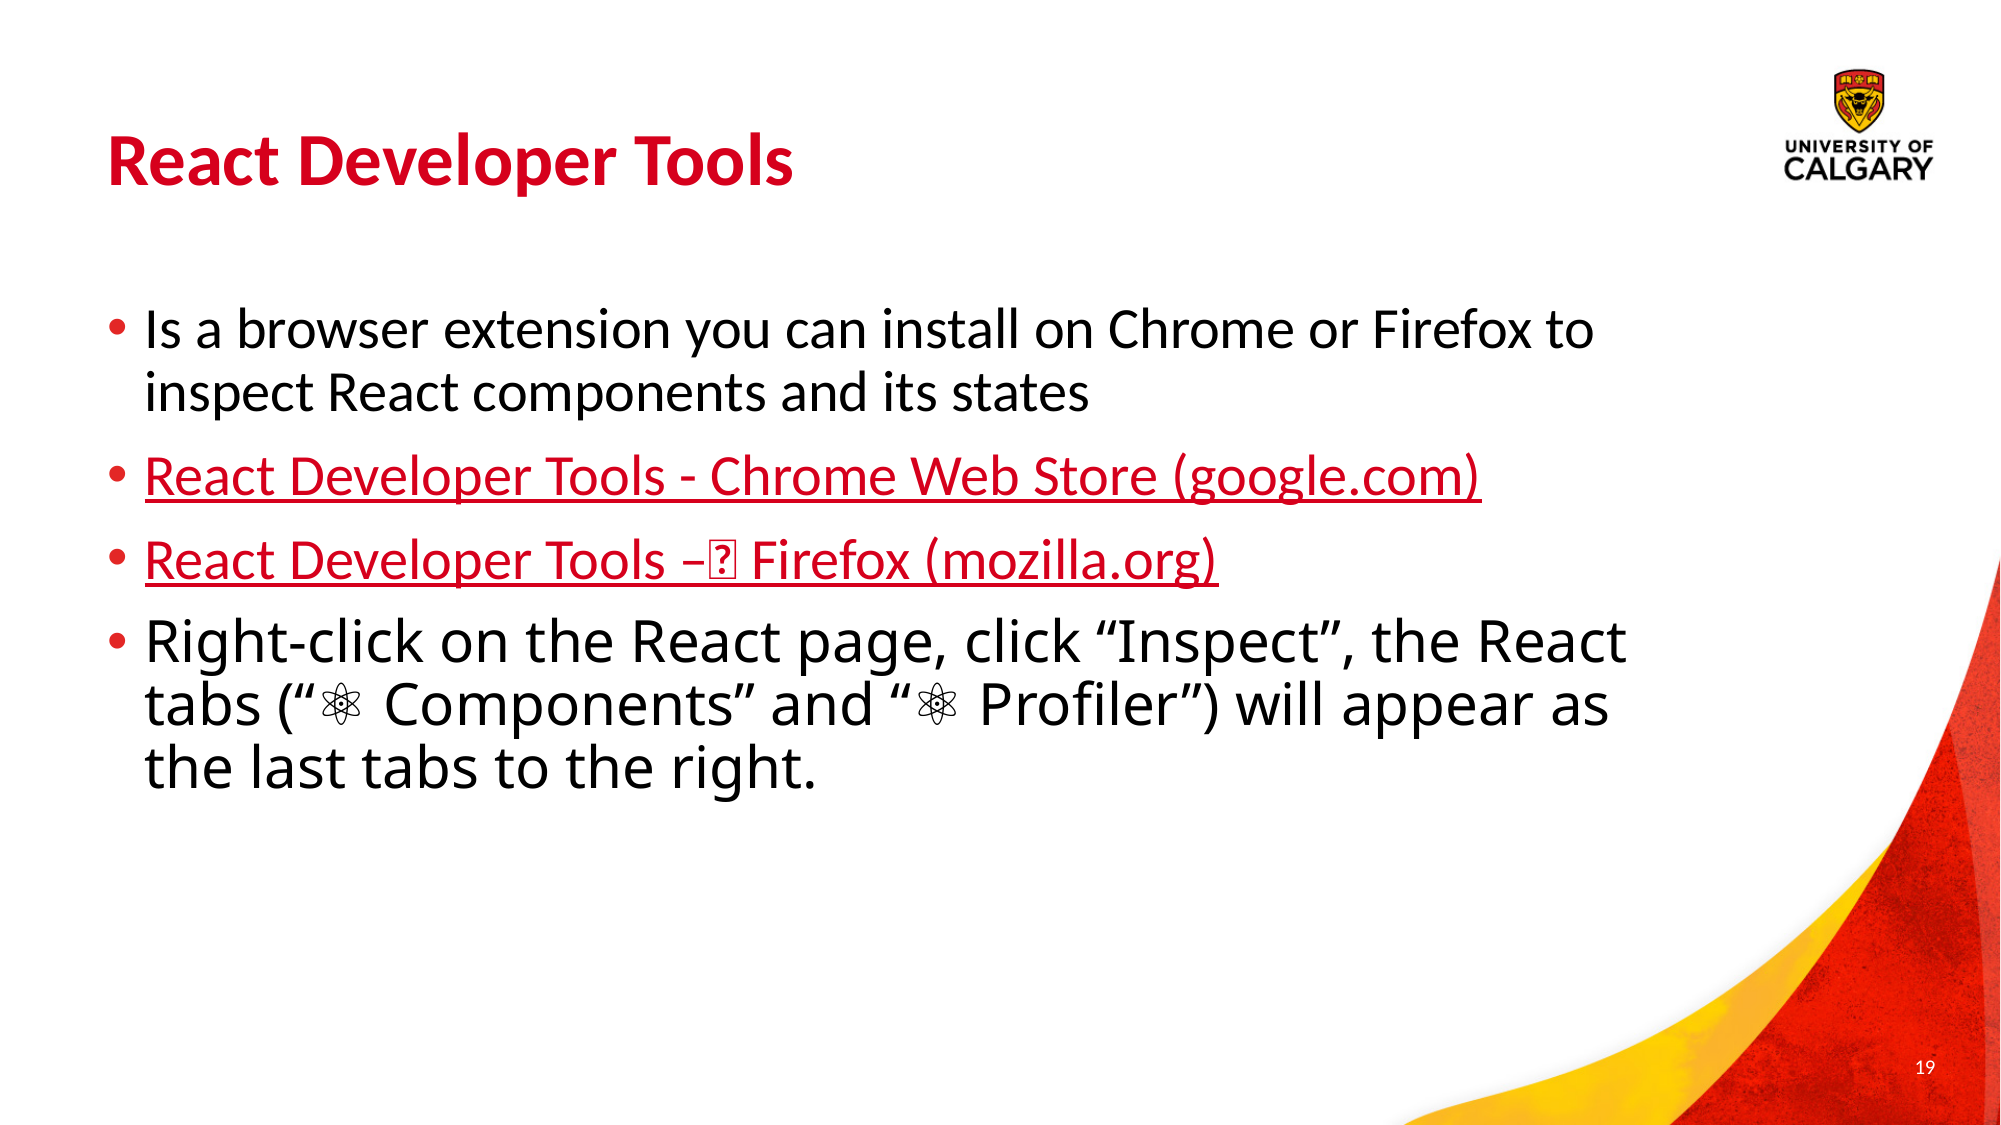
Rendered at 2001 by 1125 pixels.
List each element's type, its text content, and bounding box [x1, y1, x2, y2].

picture [0, 0, 2001, 1125]
list Is a browser extension you can install on Chrome or Firefox to inspect React components and its states React Developer Tools - Chrome Web Store (google.com) React Developer Tools –🦊 Firefox (mozilla.org) Right-click on the React page, click “Inspect”, the React tabs (“⚛️ Components” and “⚛️ Profiler”) will appear as the last tabs to the right. [92, 290, 1688, 966]
slide_number 19 [1500, 1046, 1951, 1107]
title React Developer Tools [92, 76, 1688, 246]
